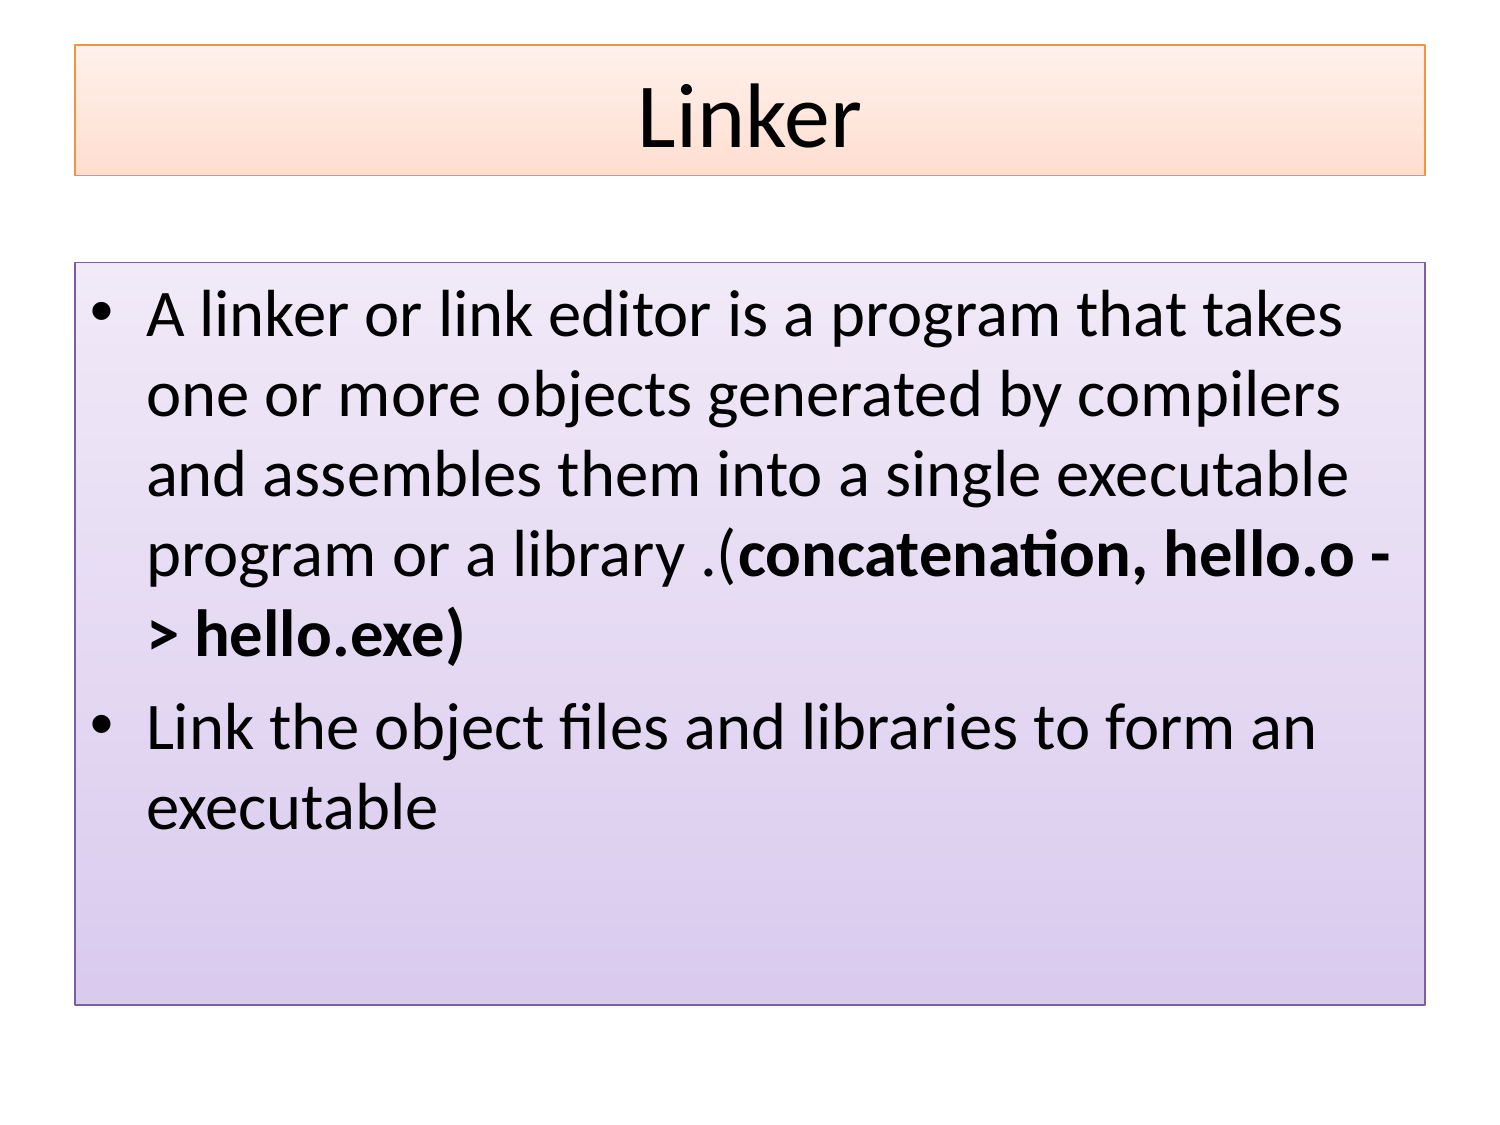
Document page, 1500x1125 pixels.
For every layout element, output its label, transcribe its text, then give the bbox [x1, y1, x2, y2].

text_box Linker [75, 45, 1425, 176]
text_box A linker or link editor is a program that takes one or more objects generated by compilers and assembles them into a single executable program or a library .(concatenation, hello.o -> hello.exe) Link the object files and libraries to form an executable [75, 262, 1425, 1005]
